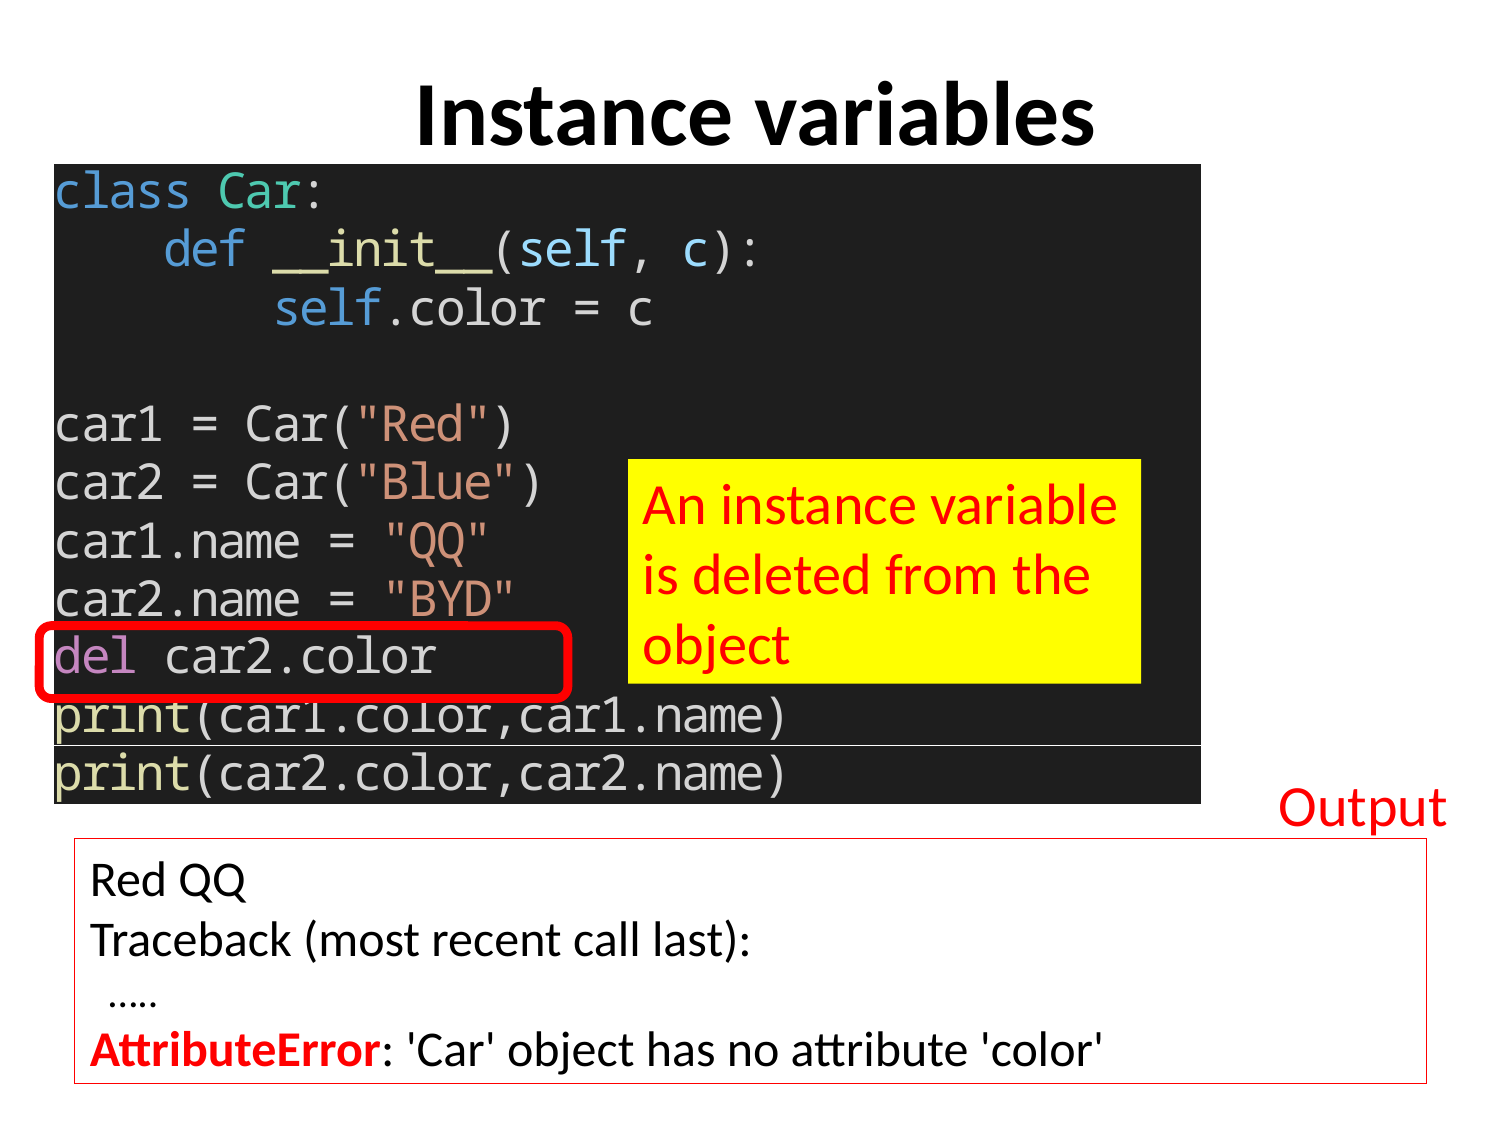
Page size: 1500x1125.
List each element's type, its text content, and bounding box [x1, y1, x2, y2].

text_box Red QQ Traceback (most recent call last): ….. AttributeError: 'Car' object has no attribute 'color' [74, 838, 1427, 1084]
text_box [37, 623, 48, 701]
text_box Output [1264, 760, 1463, 846]
title Instance variables [108, 0, 1403, 218]
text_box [53, 163, 1203, 903]
